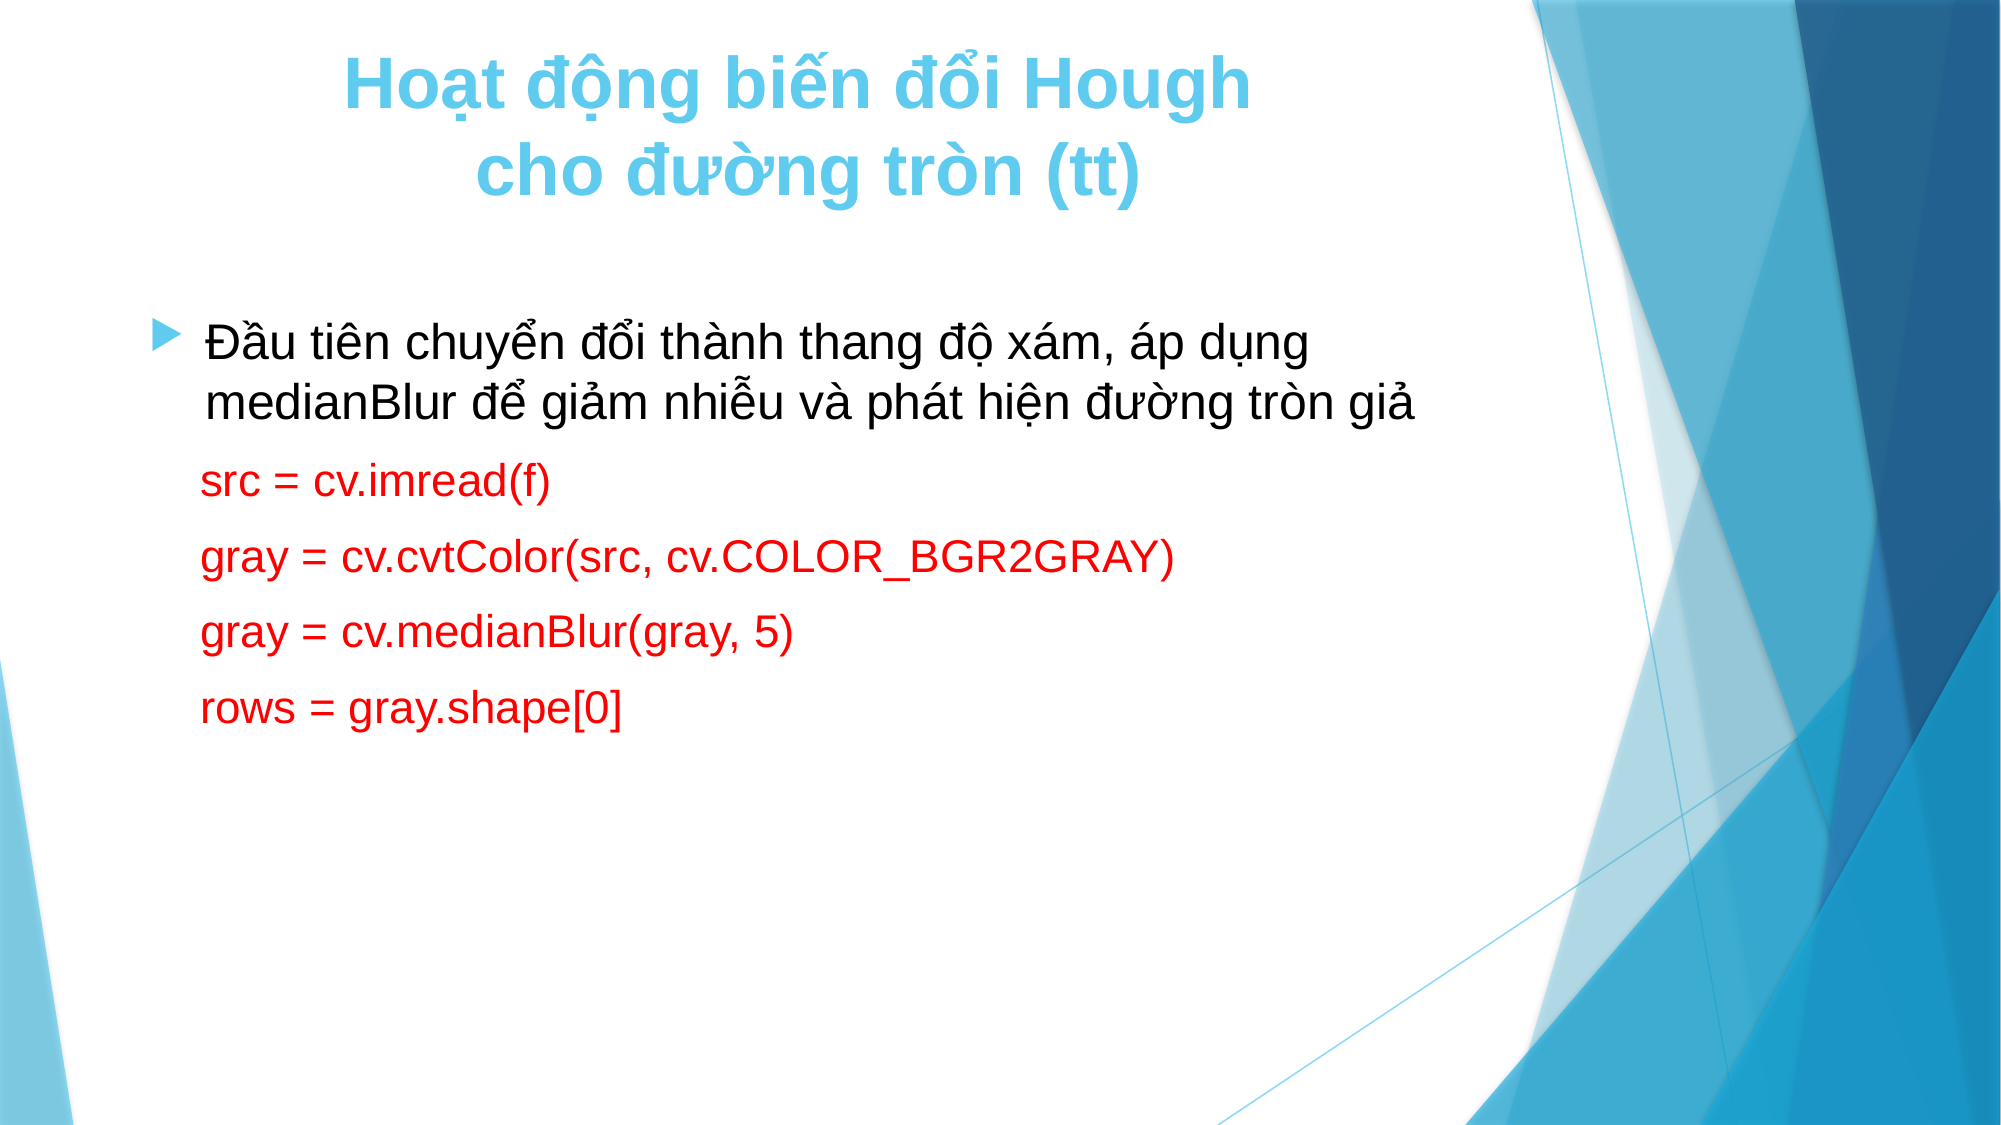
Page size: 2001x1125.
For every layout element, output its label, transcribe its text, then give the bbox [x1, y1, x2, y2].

text_box Hoạt động biến đổi Hough cho đường tròn (tt) [103, 27, 1515, 245]
list Đầu tiên chuyển đổi thành thang độ xám, áp dụng medianBlur để giảm nhiễu và phát hiện đường tròn giả src = cv.imread(f) gray = cv.cvtColor(src, cv.COLOR_BGR2GRAY) gray = cv.medianBlur(gray, 5) rows = gray.shape[0] [134, 302, 1545, 939]
